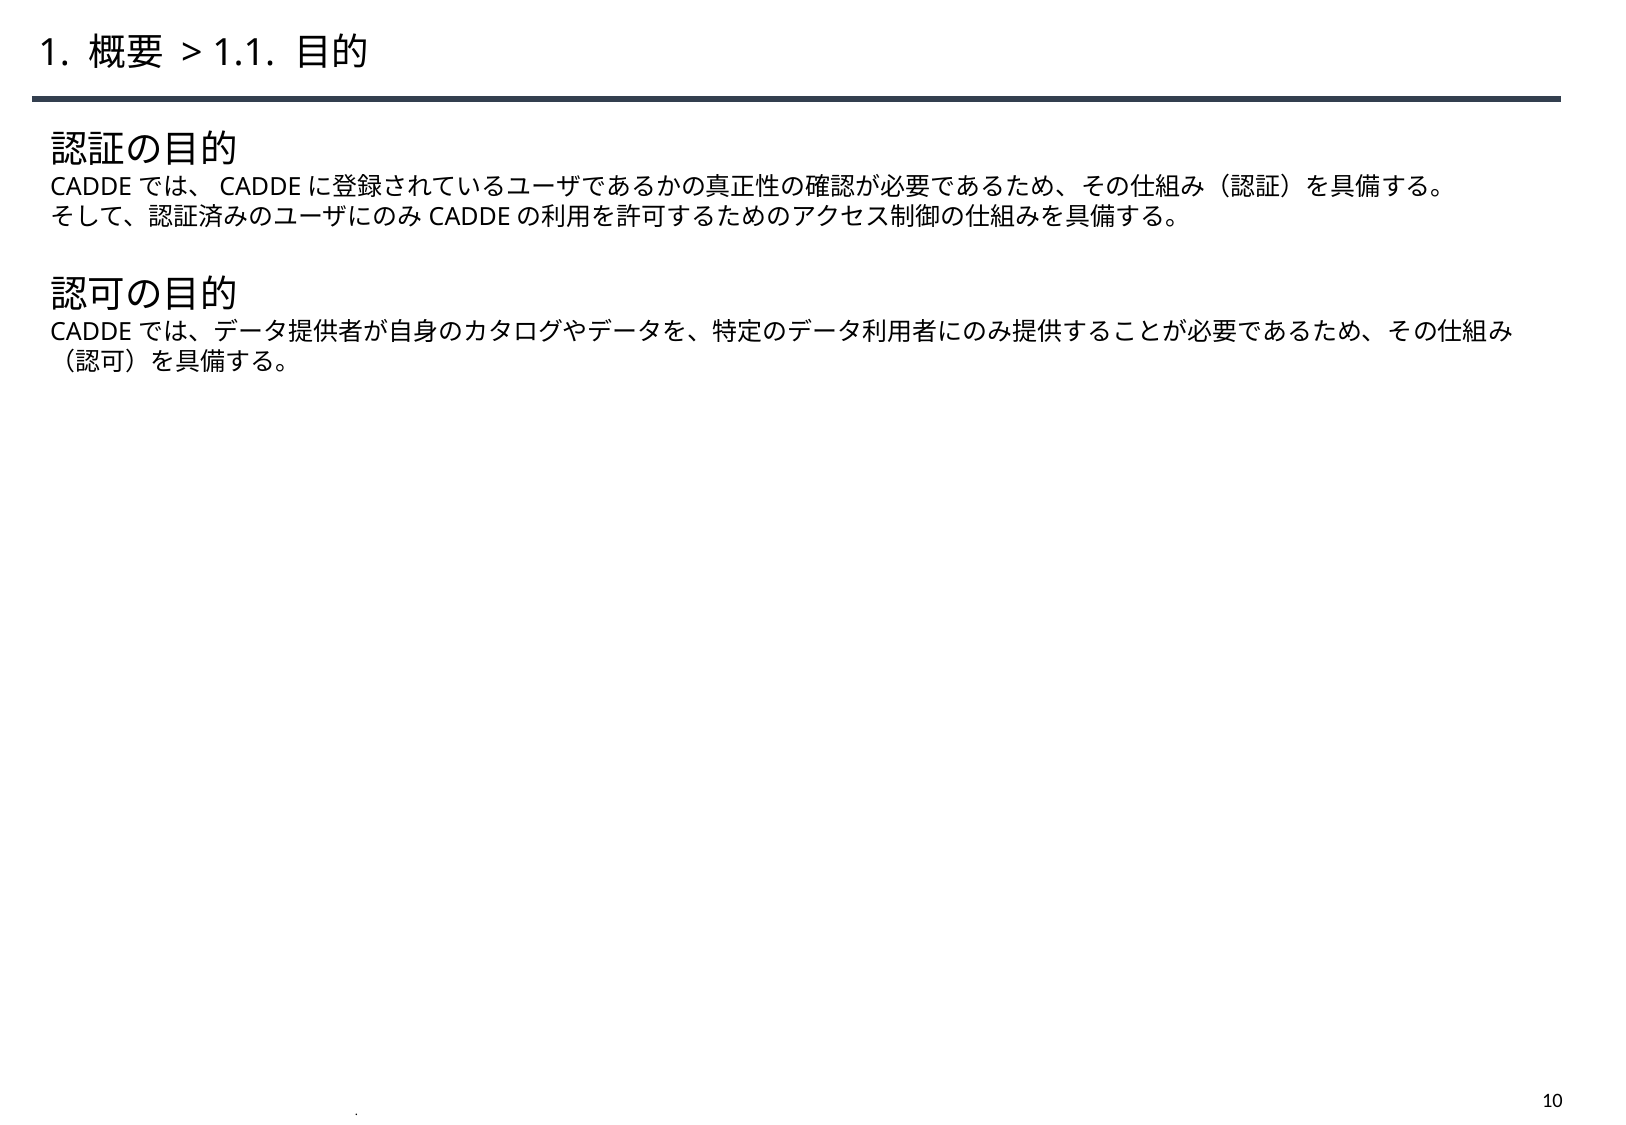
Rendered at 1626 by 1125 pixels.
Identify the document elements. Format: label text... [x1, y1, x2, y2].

title 1. 概要 > 1.1. 目的 [38, 17, 1526, 89]
text_box 認証の目的 CADDEでは、CADDEに登録されているユーザであるかの真正性の確認が必要であるため、その仕組み（認証）を具備する。 そして、認証済みのユーザにのみCADDEの利用を許可するためのアクセス制御の仕組みを具備する。 認可の目的 CADDEでは、データ提供者が自身のカタログやデータを、特定のデータ利用者にのみ提供することが必要であるため、その仕組み（認可）を具備する。 [35, 118, 1540, 360]
